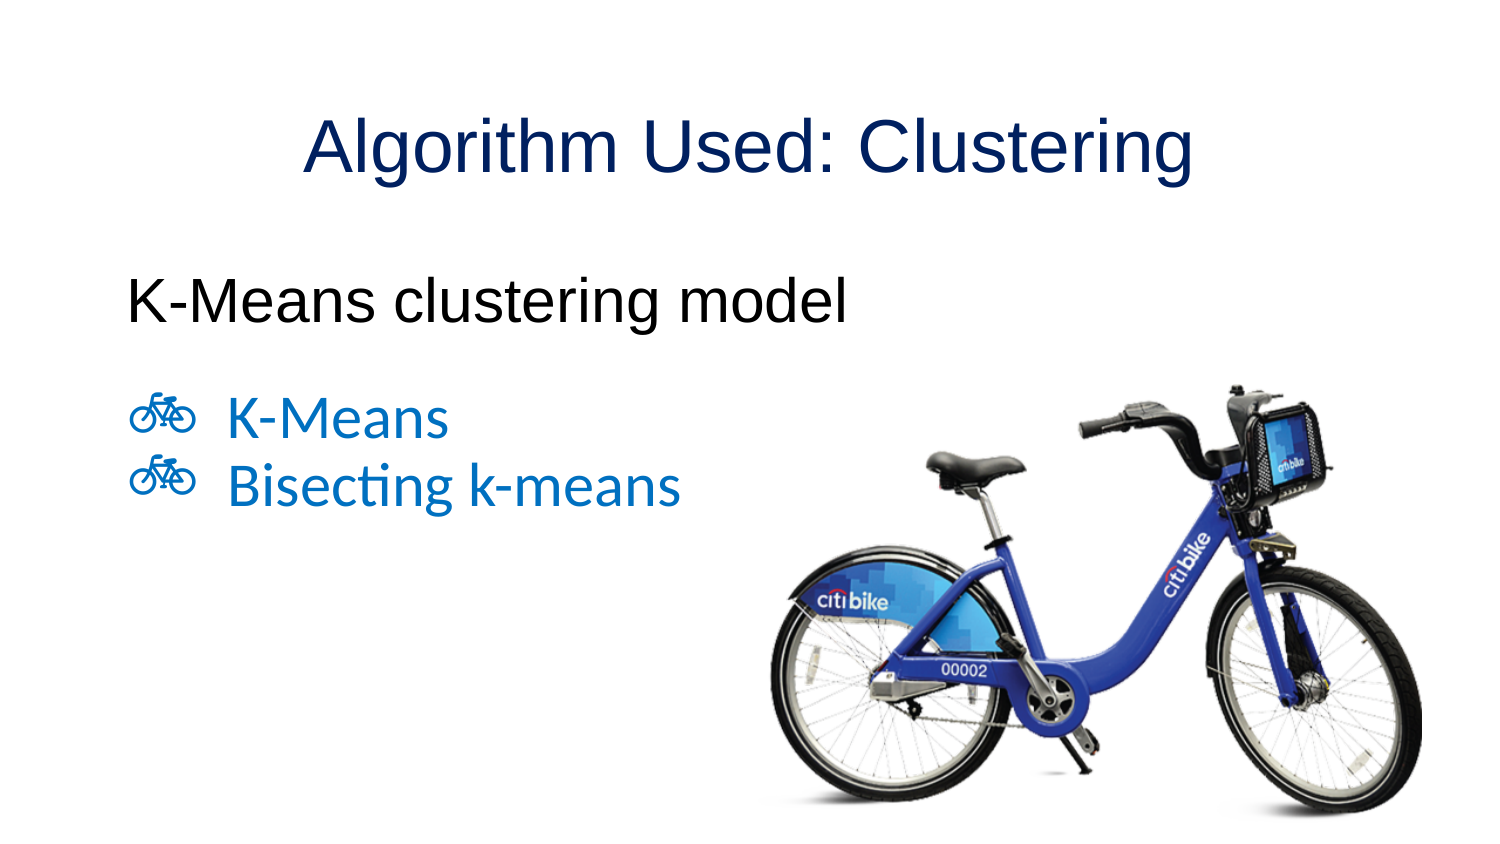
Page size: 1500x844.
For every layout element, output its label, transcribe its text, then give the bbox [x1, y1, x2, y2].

title Algorithm Used: Clustering [187, 46, 1313, 194]
picture [754, 384, 1422, 824]
subtitle K-Means clustering model K-Means Bisecting k-means [115, 274, 1360, 633]
